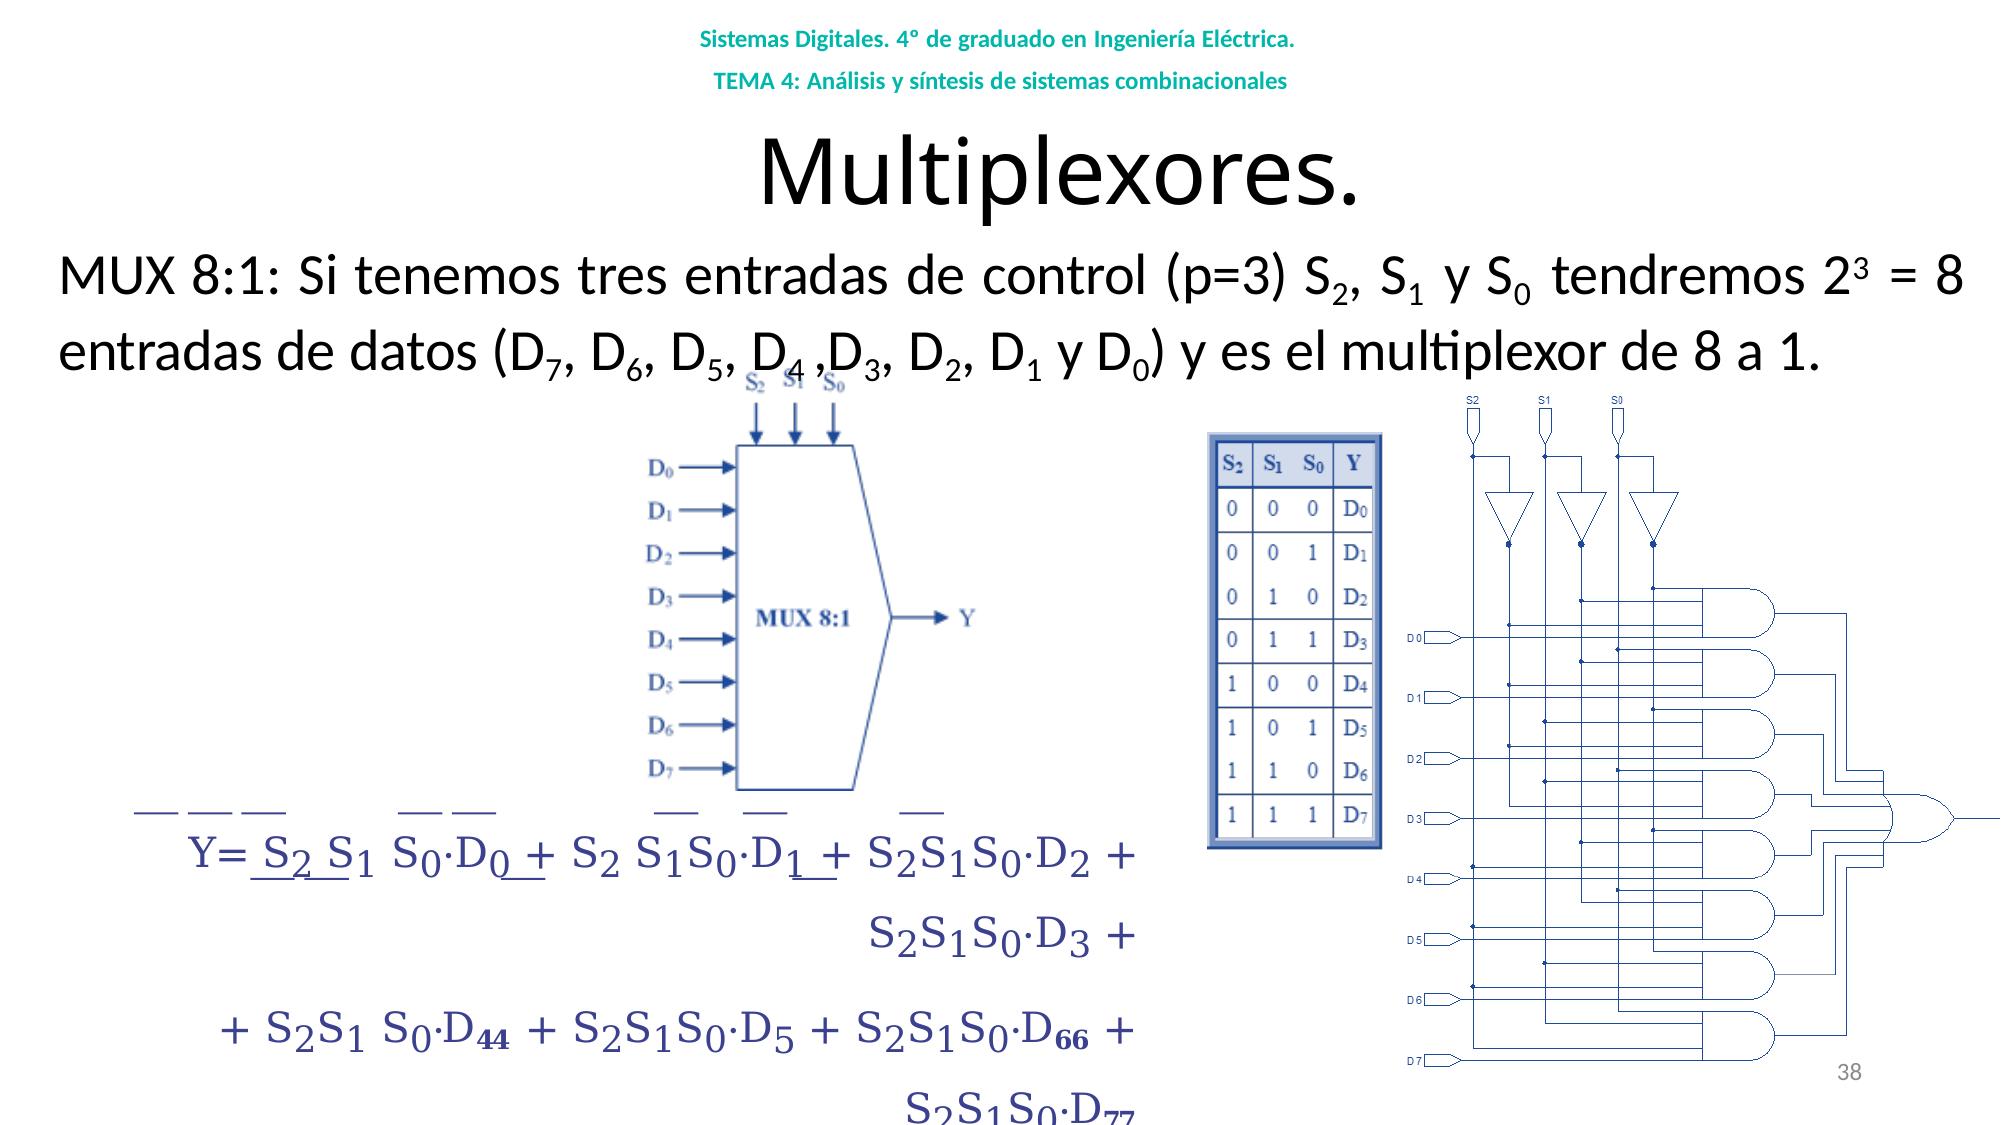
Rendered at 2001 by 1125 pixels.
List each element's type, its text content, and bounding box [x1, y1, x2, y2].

text_box Y= S2 S1 S0·D0 + S2 S1S0·D1 + S2S1S0·D2 + S2S1S0·D3 + + S2S1 S0·D𝟒𝟒 + S2S1S0·D5 + S2S1S0·D𝟔𝟔 + S2S1S0·D𝟕𝟕 [62, 787, 1145, 1125]
picture [1401, 387, 2000, 1072]
slide_number 38 [1412, 1072, 1863, 1125]
title Multiplexores. MUX 8:1: Si tenemos tres entradas de control (p=3) S2, S1 y S0 tendremos 23 = 8 entradas de datos (D7, D6, D5, D4 ,D3, D2, D1 y D0) y es el multiplexor de 8 a 1. [52, 98, 1990, 389]
picture [641, 356, 989, 791]
picture [1207, 432, 1395, 858]
text_box Sistemas Digitales. 4º de graduado en Ingeniería Eléctrica. TEMA 4: Análisis y síntesis de sistemas combinacionales [698, 9, 1303, 95]
